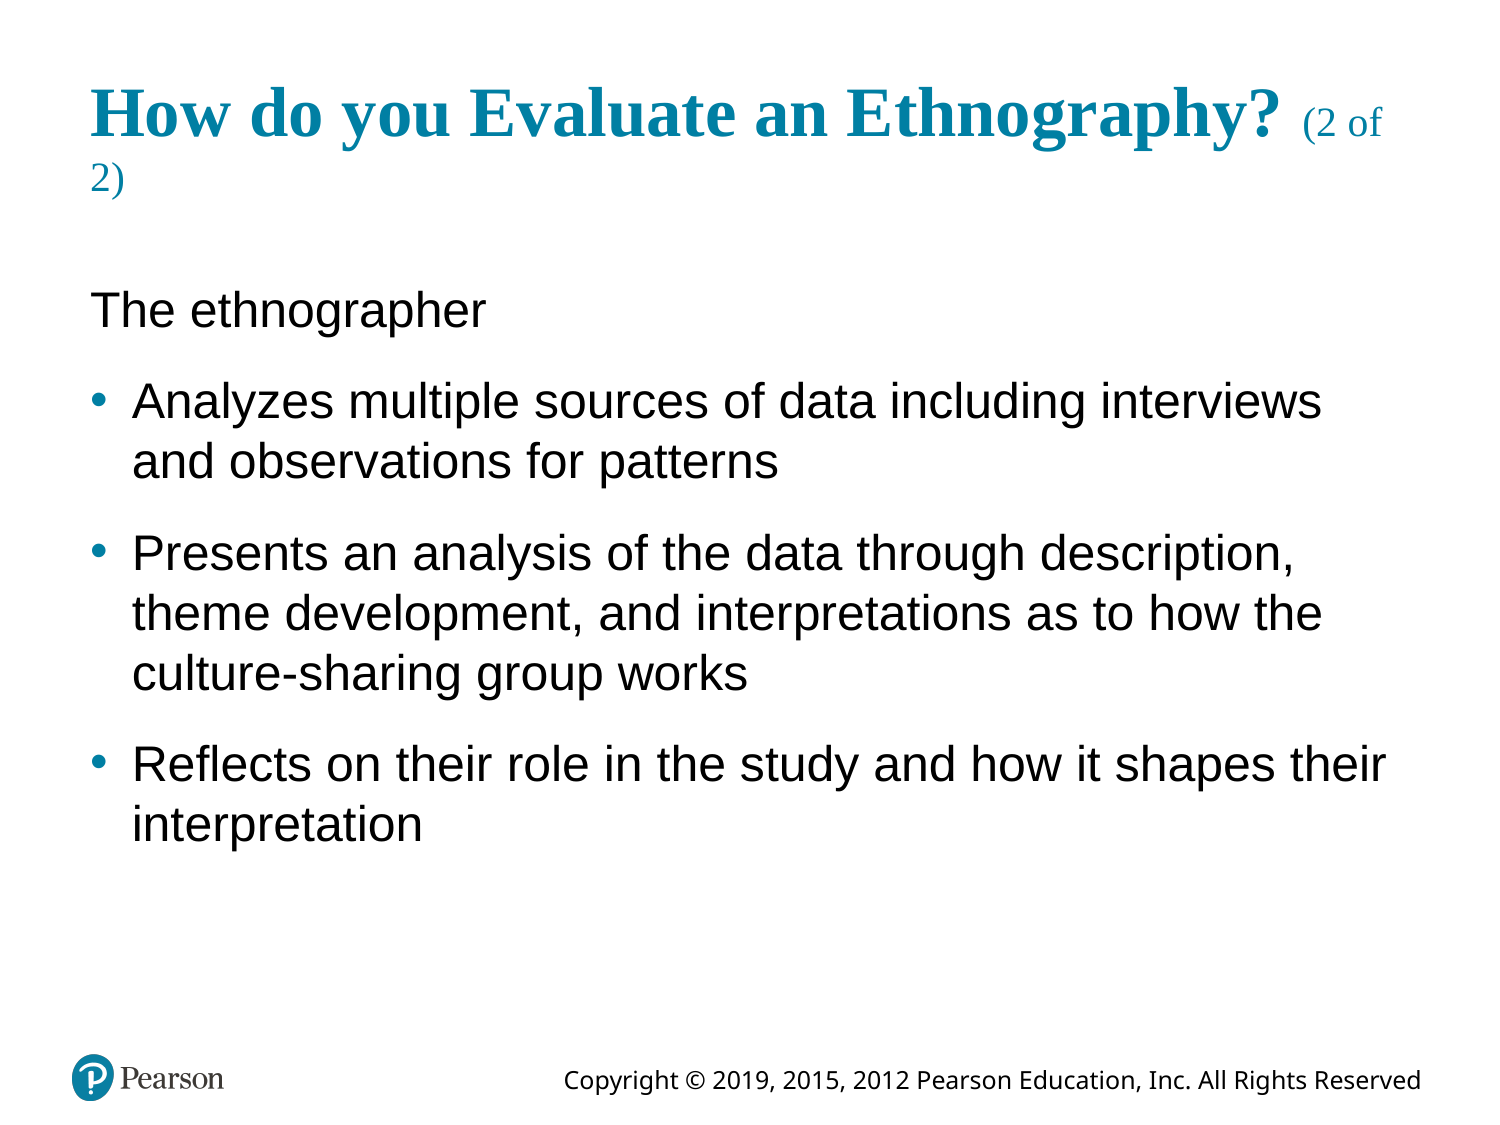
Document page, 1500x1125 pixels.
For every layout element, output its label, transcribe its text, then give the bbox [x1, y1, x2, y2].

picture [98, 1054, 224, 1101]
picture [72, 1054, 88, 1070]
picture [72, 1087, 83, 1101]
picture [80, 1063, 106, 1088]
list The ethnographer Analyzes multiple sources of data including interviews and observations for patterns Presents an analysis of the data through description, theme development, and interpretations as to how the culture-sharing group works Reflects on their role in the study and how it shapes their interpretation [75, 262, 1425, 1005]
title How do you Evaluate an Ethnography? (2 of 2) [75, 35, 1442, 216]
